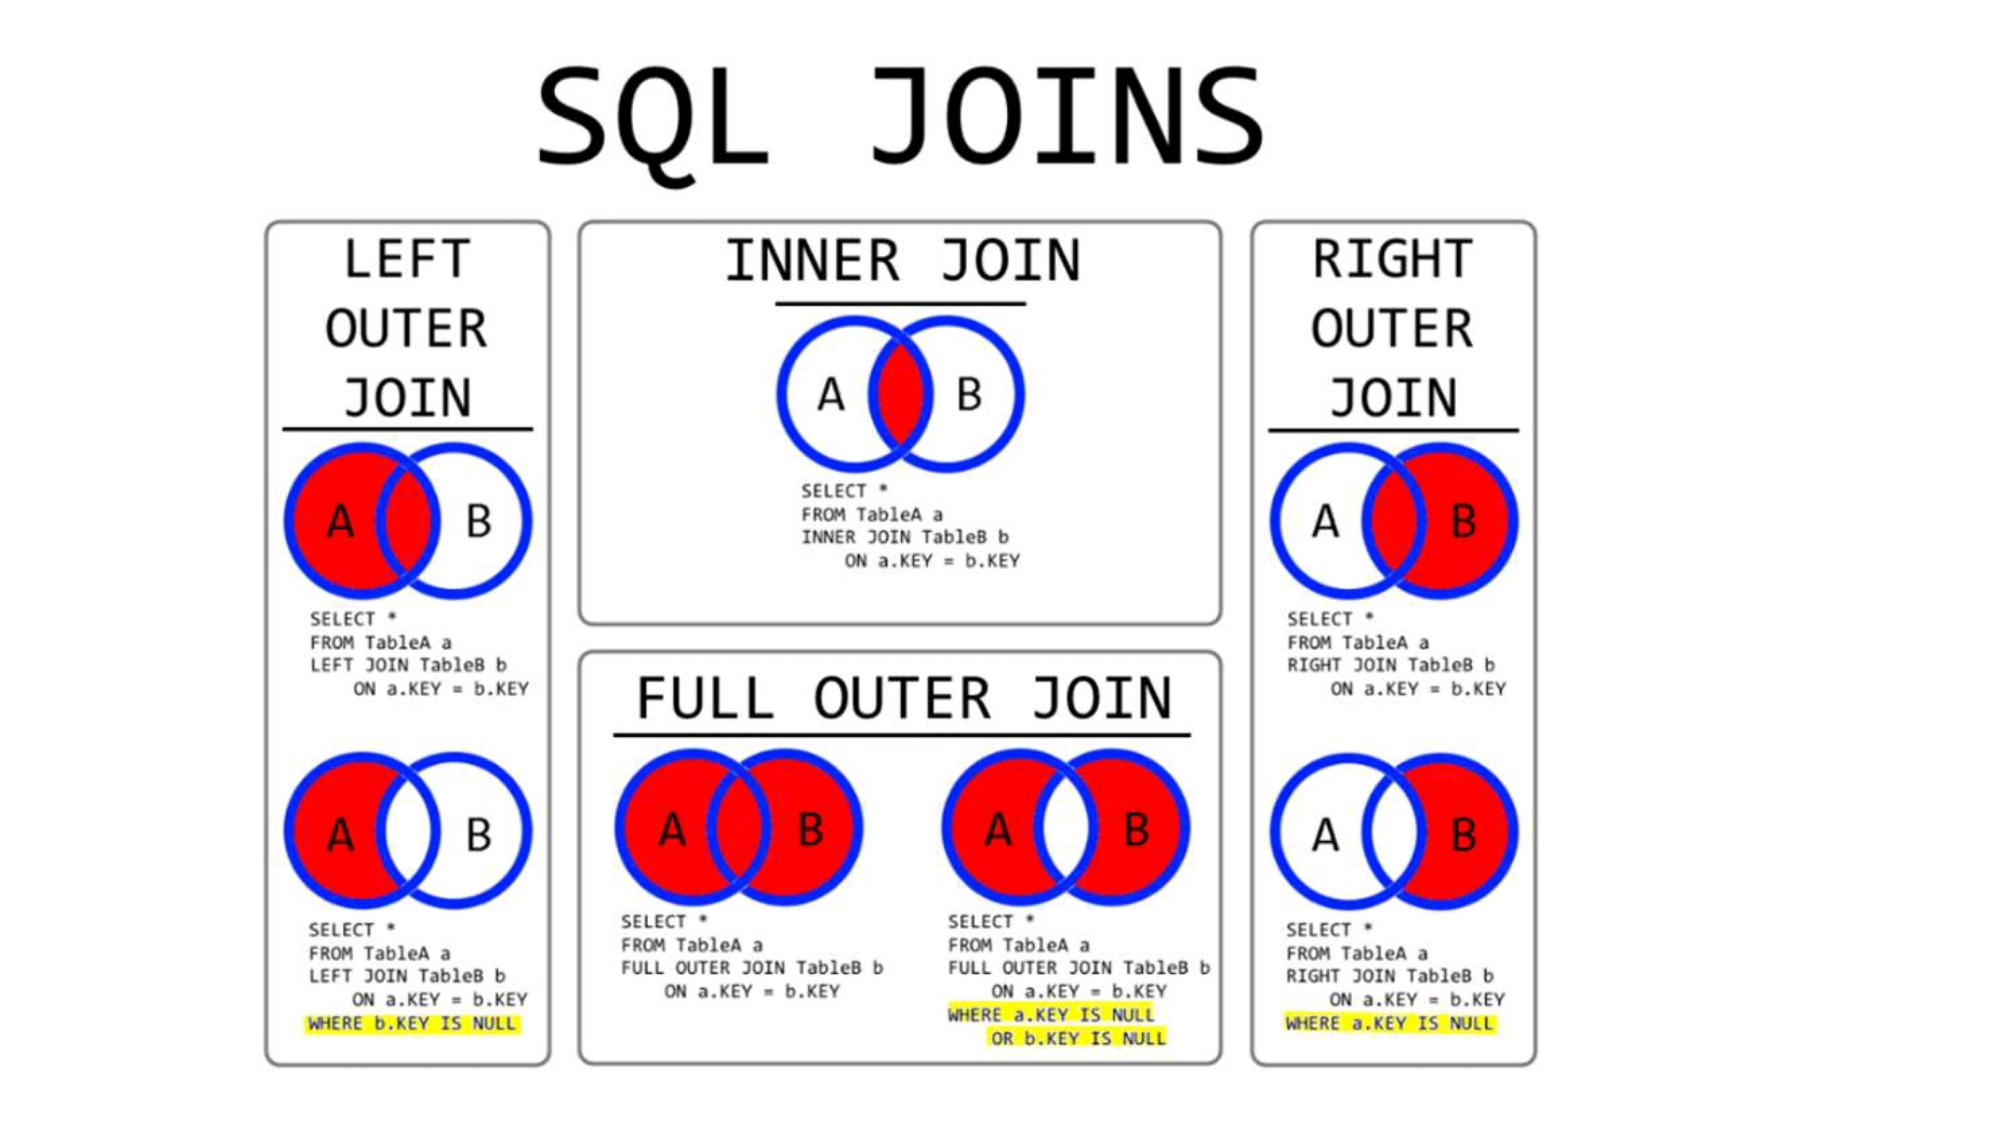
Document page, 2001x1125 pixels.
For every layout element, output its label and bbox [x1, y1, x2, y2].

list [228, 34, 1574, 1090]
